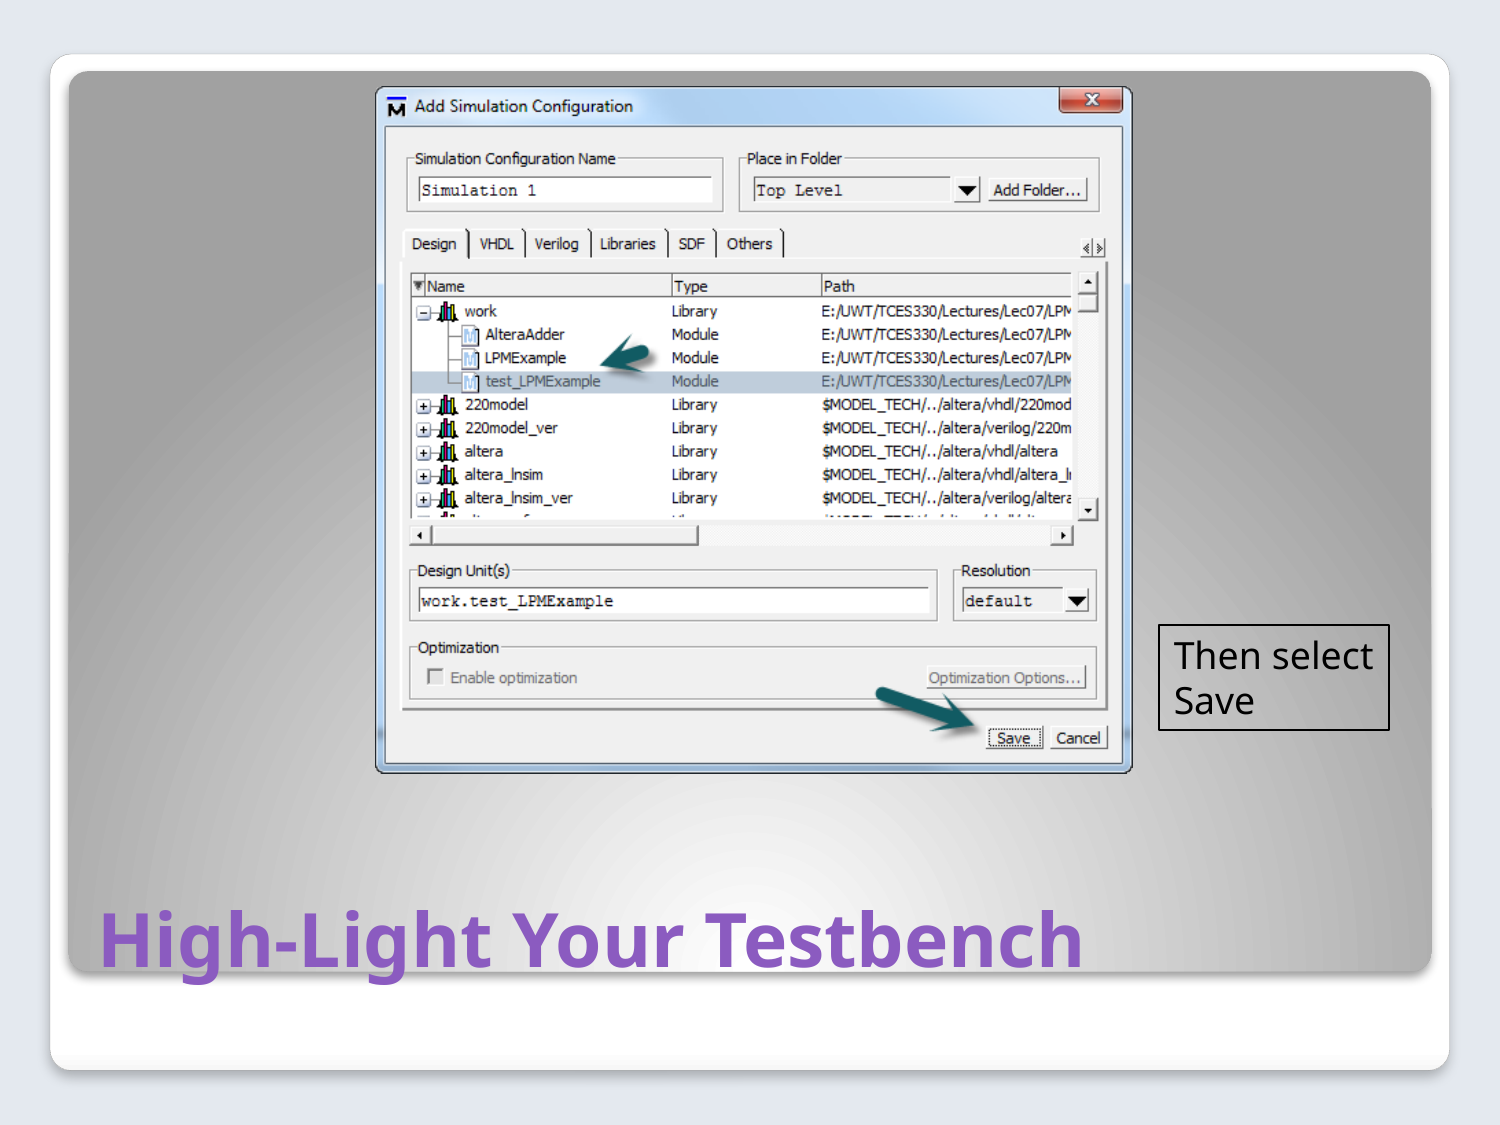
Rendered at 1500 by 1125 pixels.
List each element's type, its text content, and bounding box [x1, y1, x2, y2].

text_box Then select Save [1158, 624, 1389, 730]
title High-Light Your Testbench [82, 817, 1425, 990]
picture [375, 86, 1133, 775]
